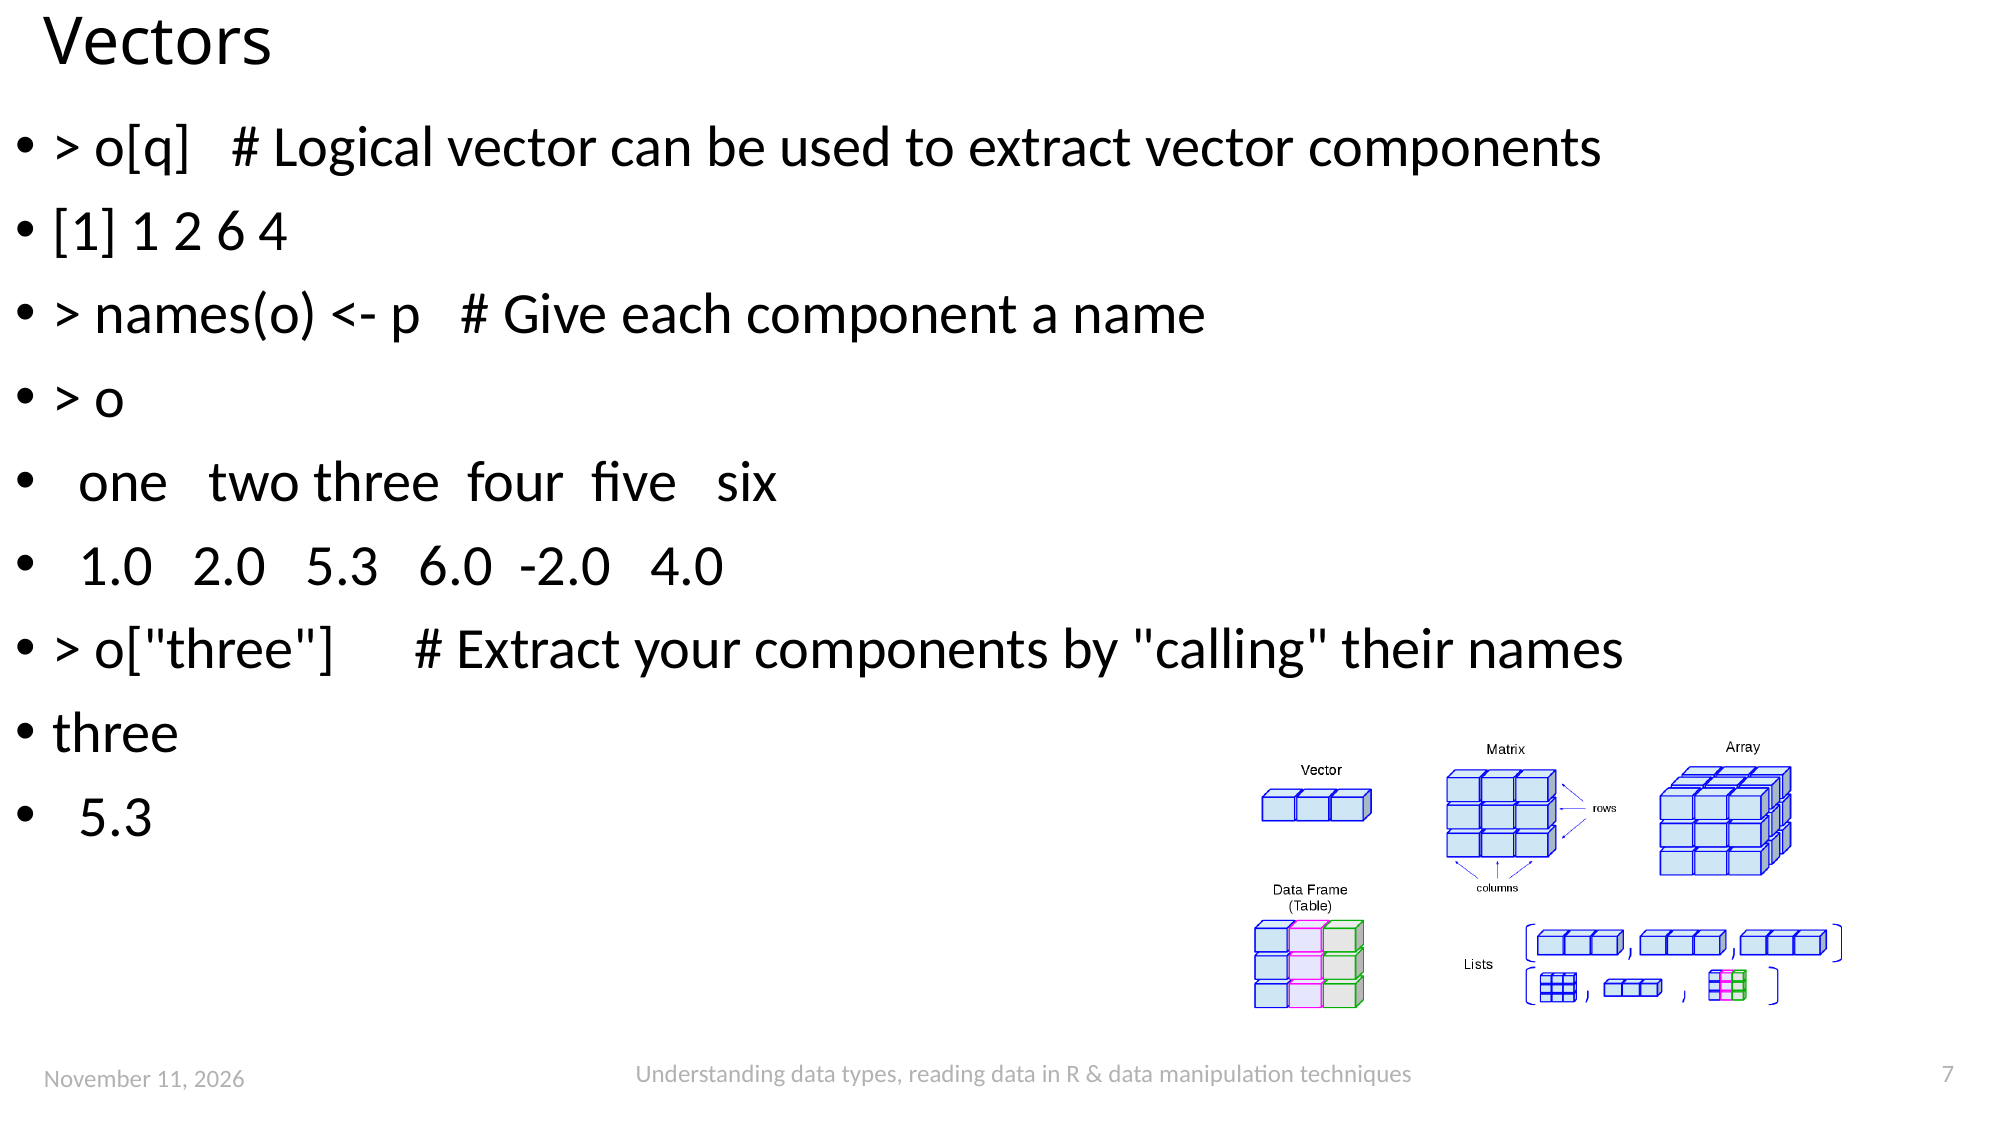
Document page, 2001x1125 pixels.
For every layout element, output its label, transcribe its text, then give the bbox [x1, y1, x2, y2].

list > o[q] # Logical vector can be used to extract vector components [1] 1 2 6 4 > names(o) <- p # Give each component a name > o one two three four five six 1.0 2.0 5.3 6.0 -2.0 4.0 > o["three"] # Extract your components by "calling" their names three 5.3 [0, 108, 1725, 1014]
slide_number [29, 1047, 332, 1108]
footer Understanding data types, reading data in R & data manipulation techniques [350, 1042, 1699, 1103]
title Vectors [29, 0, 1970, 88]
slide_number 7 [1717, 1042, 1970, 1103]
picture [1239, 729, 1850, 1023]
